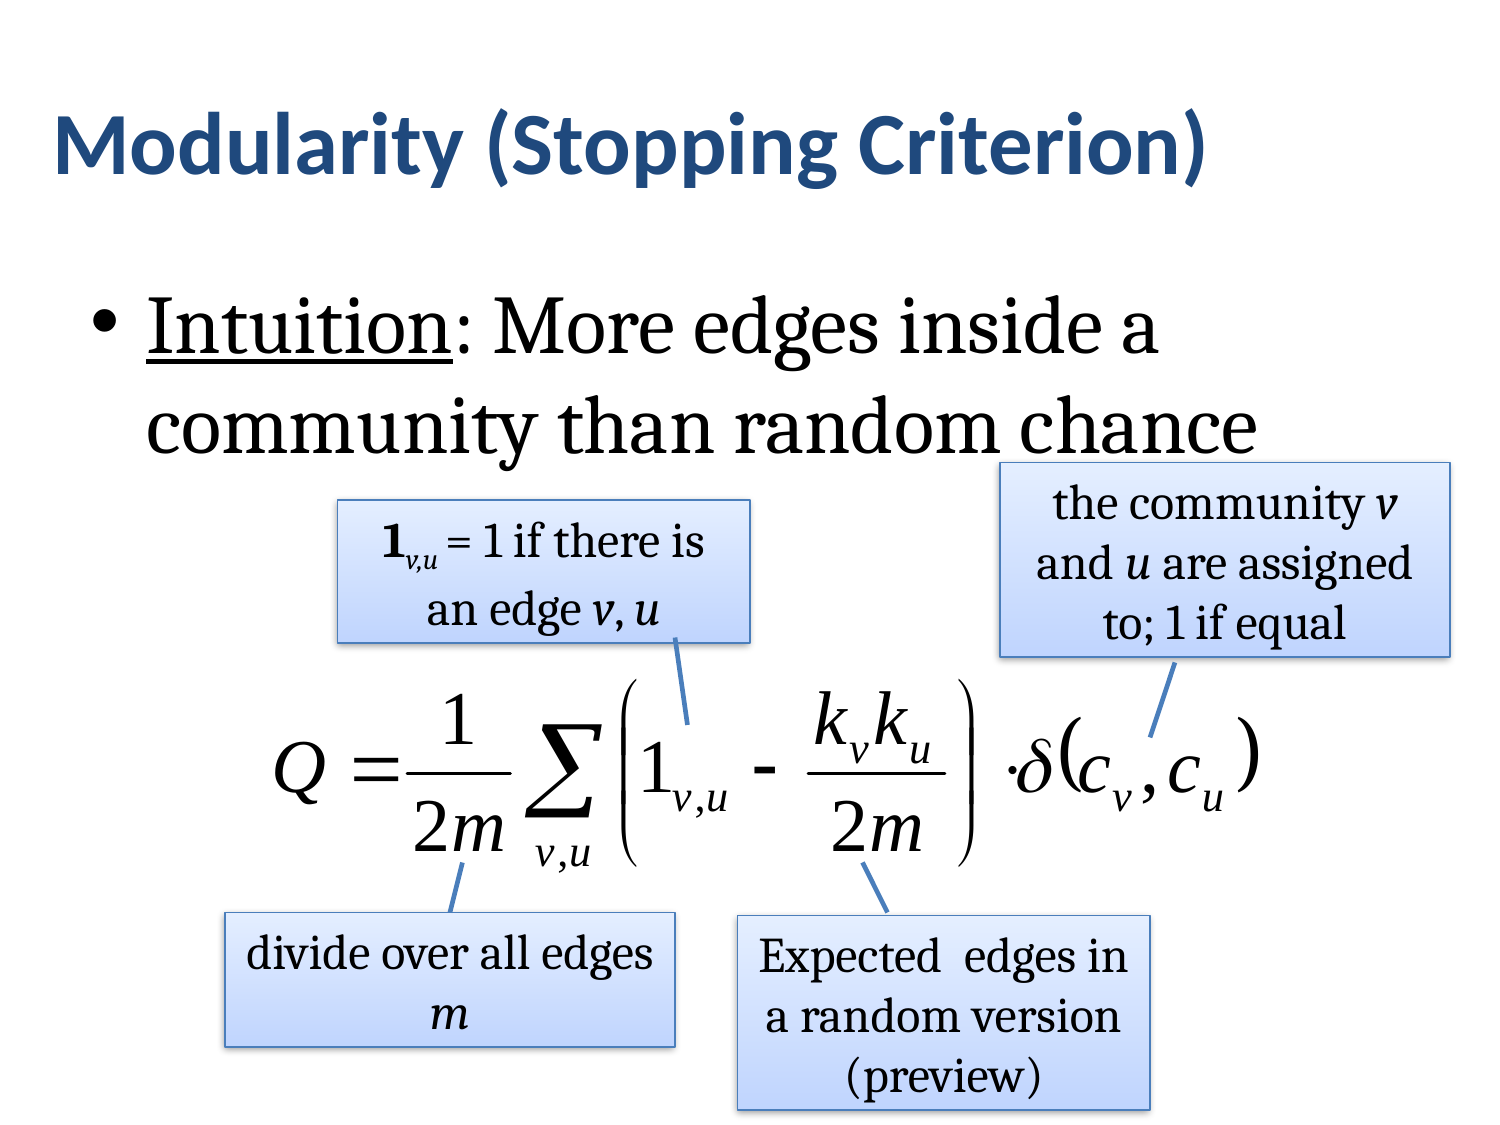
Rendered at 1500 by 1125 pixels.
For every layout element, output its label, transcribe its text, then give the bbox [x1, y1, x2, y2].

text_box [224, 862, 676, 1050]
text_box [262, 665, 1266, 888]
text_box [337, 499, 751, 663]
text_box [737, 862, 1151, 1113]
list Intuition: More edges inside a community than random chance [75, 262, 1425, 1005]
title Modularity (Stopping Criterion) [37, 45, 1463, 233]
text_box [999, 462, 1451, 738]
